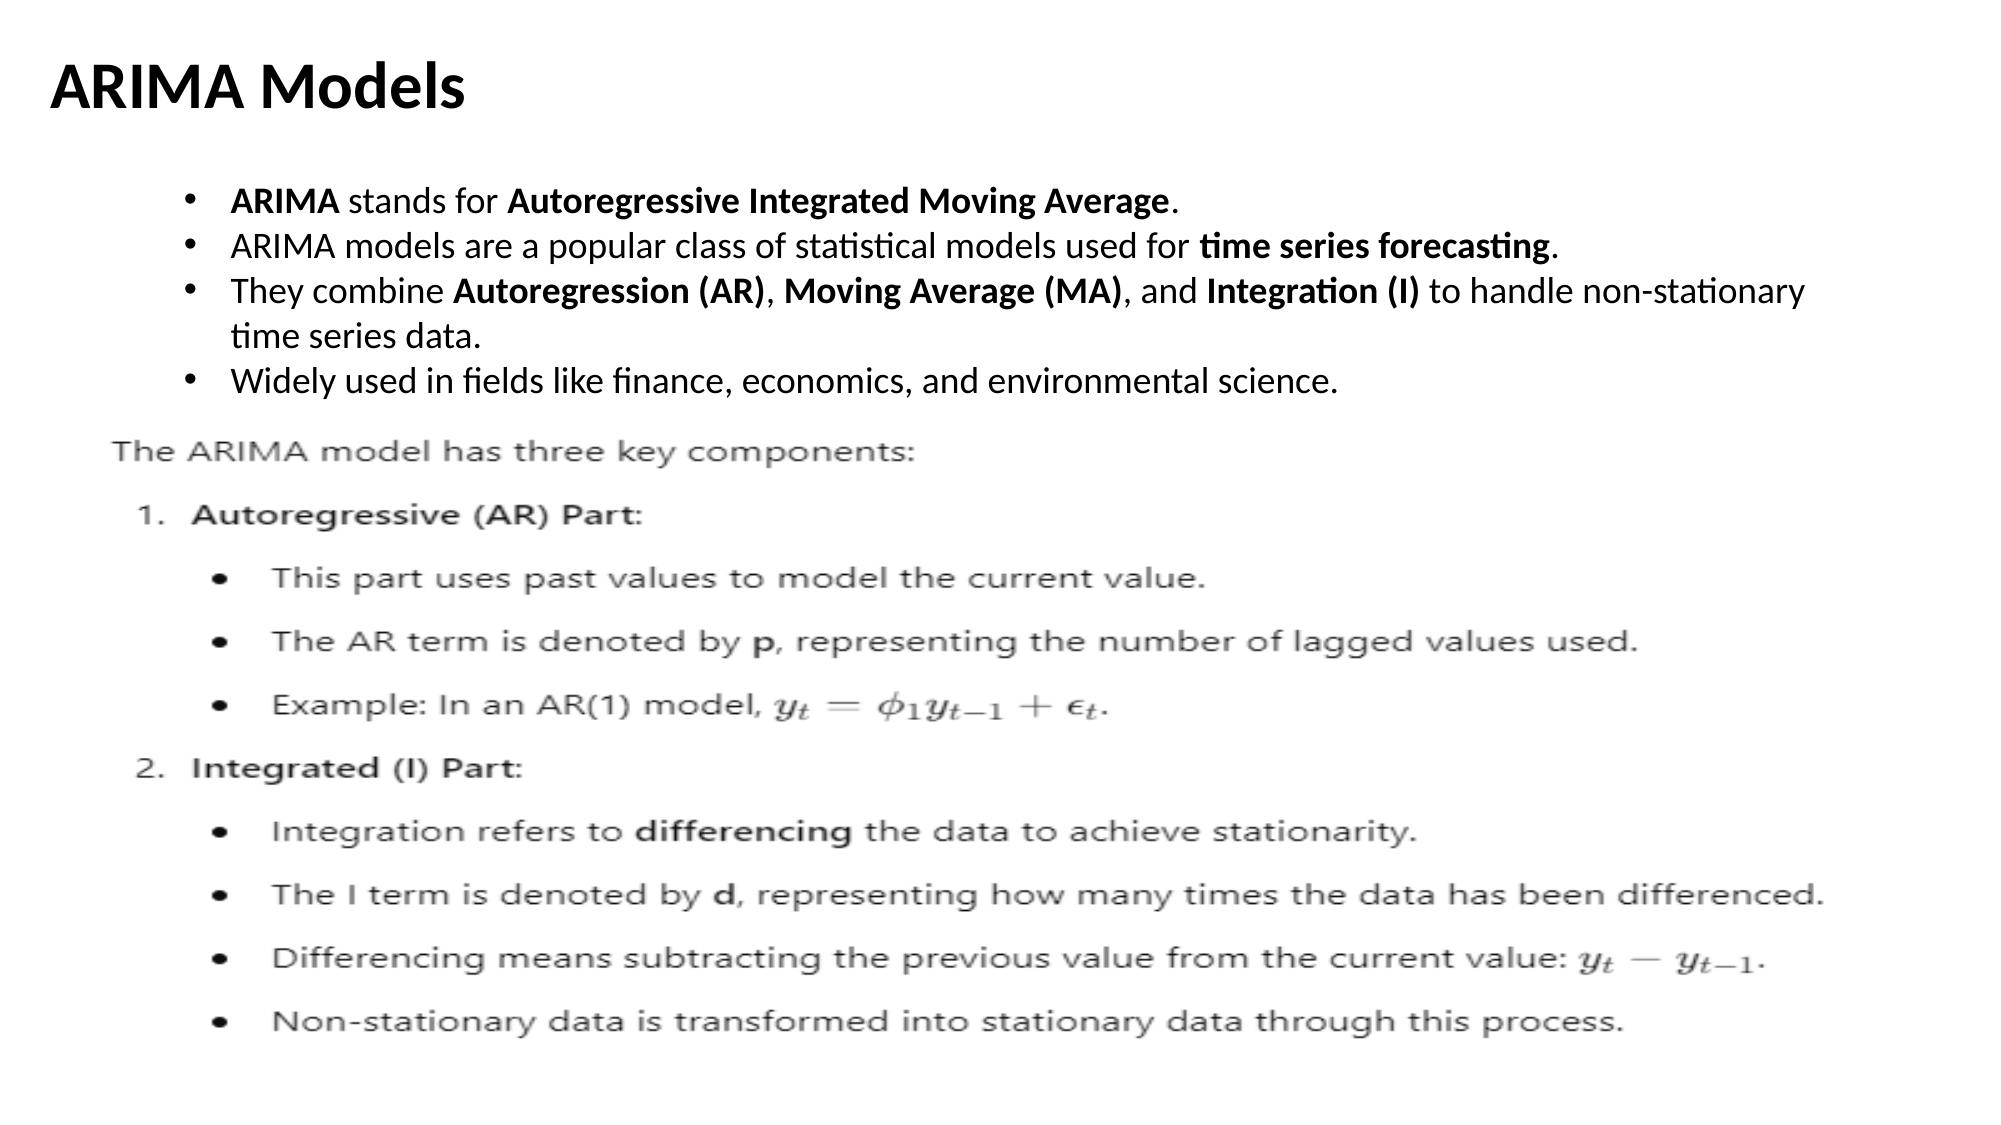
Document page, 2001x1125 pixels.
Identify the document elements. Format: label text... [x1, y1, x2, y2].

picture [93, 428, 1849, 1056]
text_box ARIMA stands for Autoregressive Integrated Moving Average. ARIMA models are a popular class of statistical models used for time series forecasting. They combine Autoregression (AR), Moving Average (MA), and Integration (I) to handle non-stationary time series data. Widely used in fields like finance, economics, and environmental science. [168, 123, 1832, 409]
text_box ARIMA Models [35, 34, 1036, 129]
